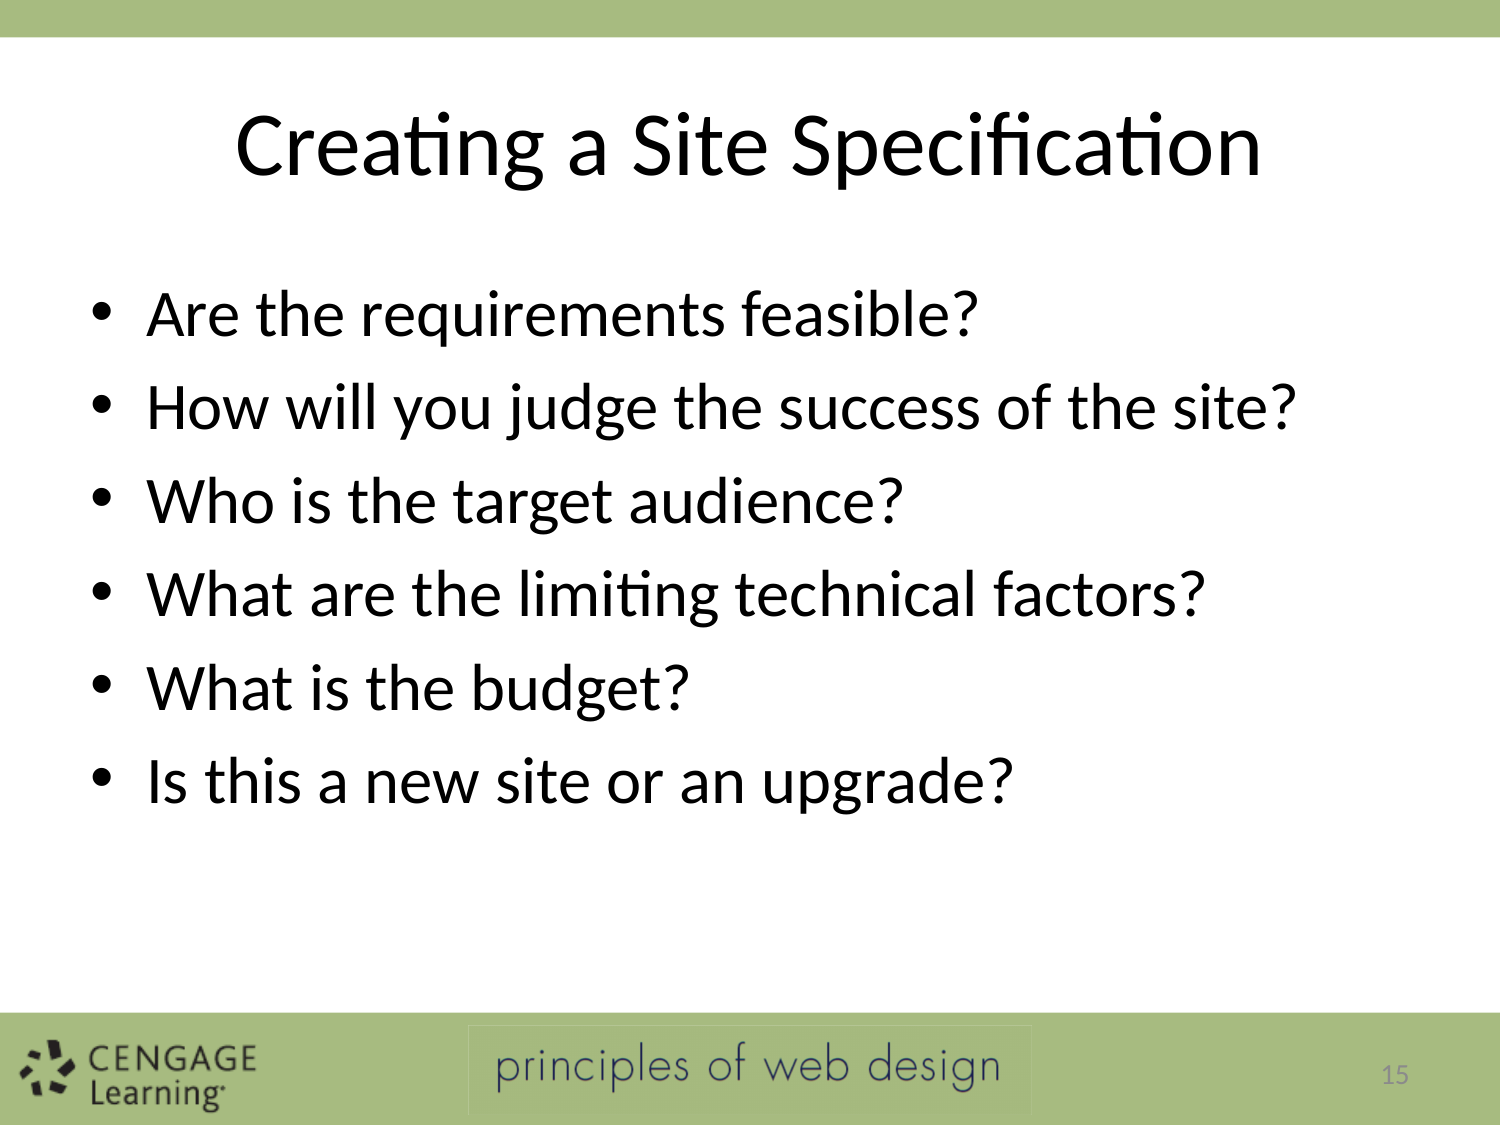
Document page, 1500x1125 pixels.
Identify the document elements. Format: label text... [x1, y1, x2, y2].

picture [0, 1023, 290, 1125]
list Are the requirements feasible? How will you judge the success of the site? Who is the target audience? What are the limiting technical factors? What is the budget? Is this a new site or an upgrade? [75, 262, 1425, 1005]
title Creating a Site Specification [75, 45, 1425, 233]
slide_number 15 [1074, 1042, 1425, 1103]
picture [469, 1026, 1031, 1115]
